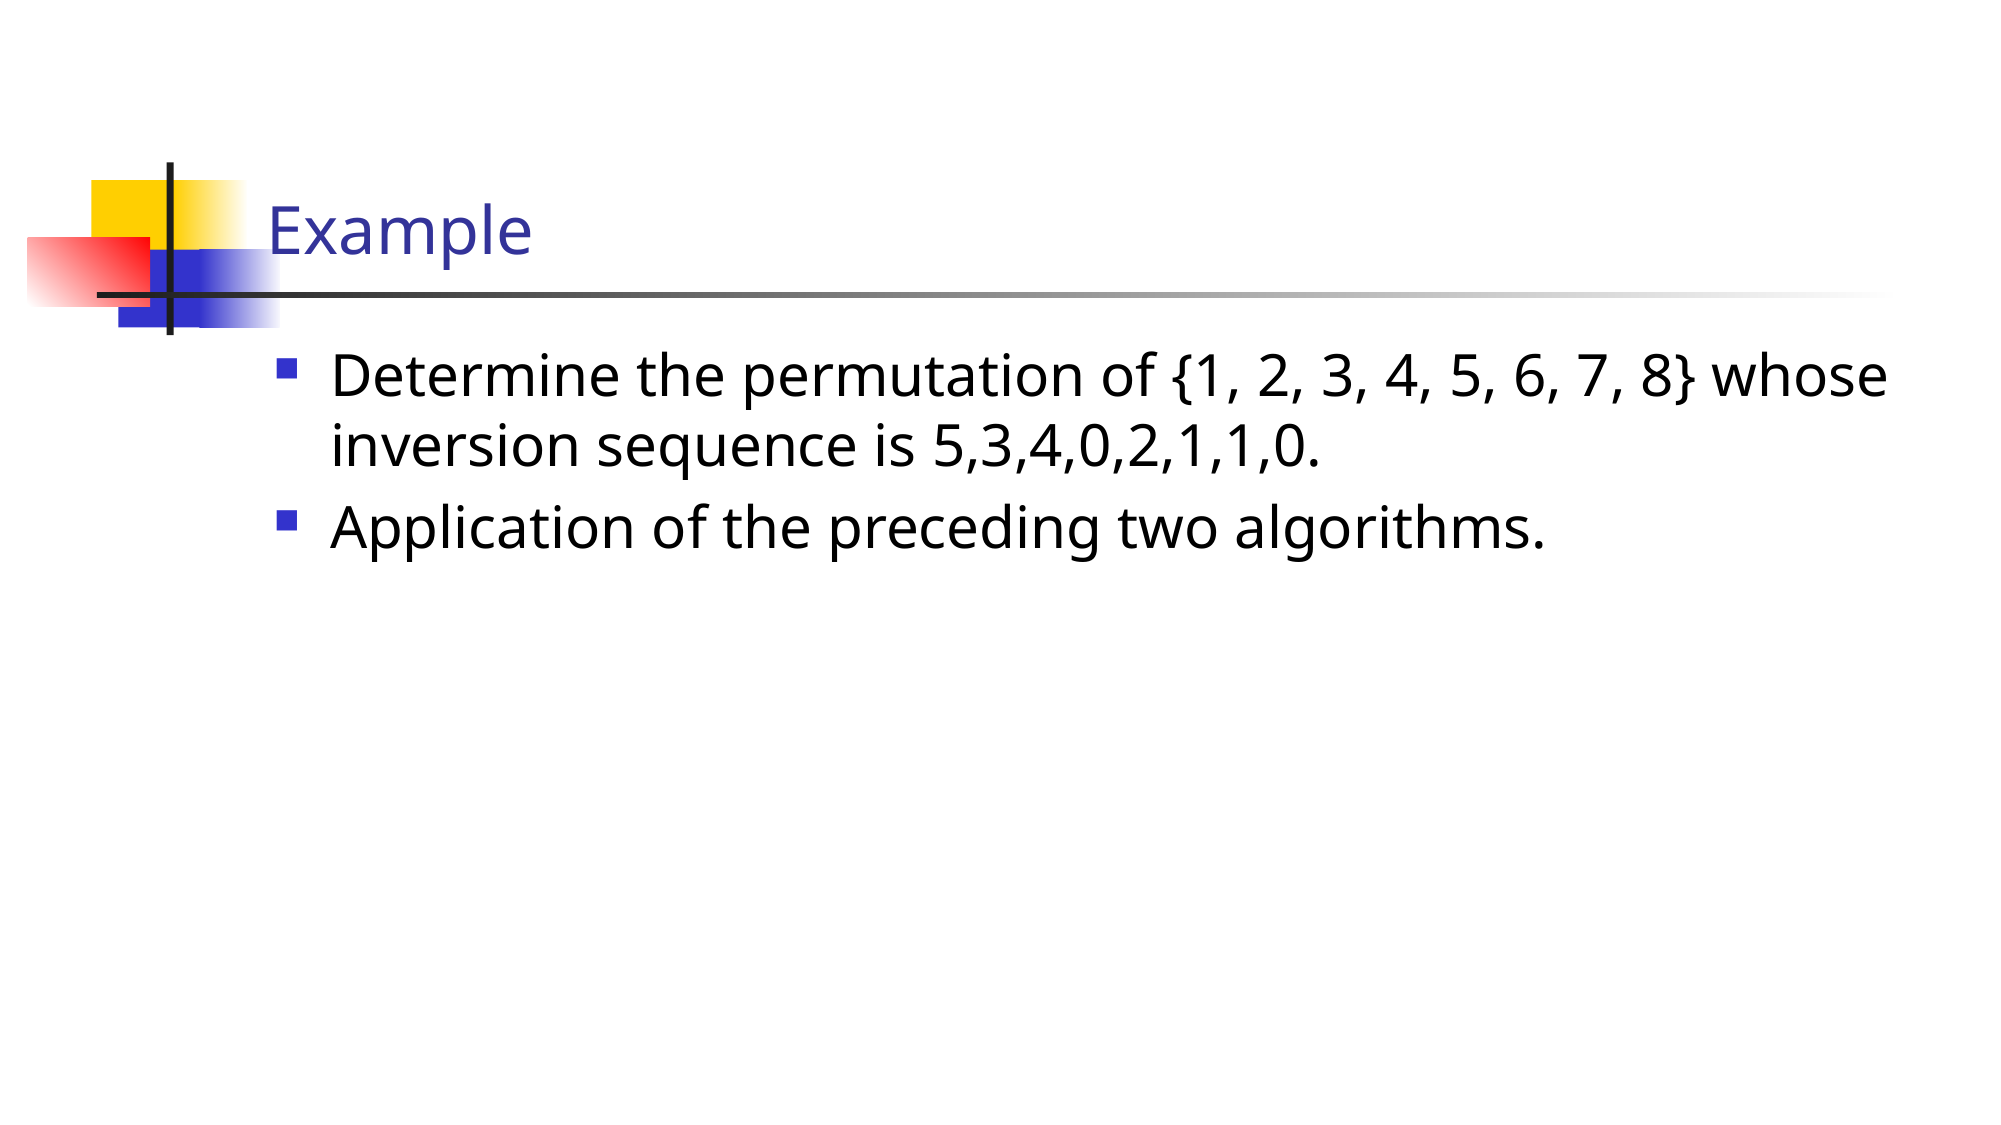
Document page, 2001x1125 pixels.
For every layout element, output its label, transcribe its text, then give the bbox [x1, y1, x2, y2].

list Determine the permutation of {1, 2, 3, 4, 5, 6, 7, 8} whose inversion sequence is 5,3,4,0,2,1,1,0. Application of the preceding two algorithms. [258, 331, 1959, 1006]
title Example [251, 35, 1957, 275]
